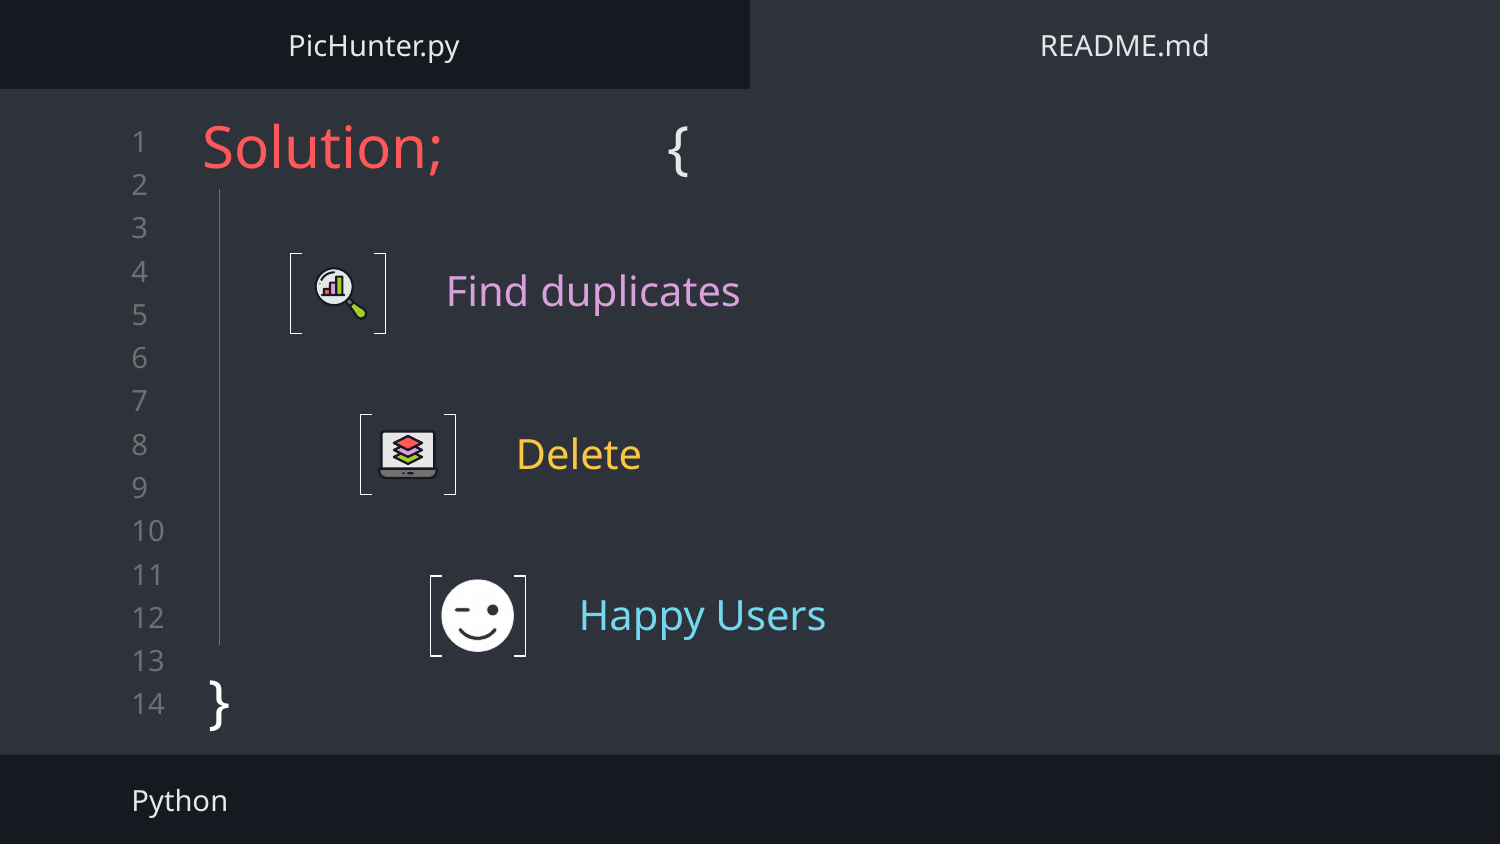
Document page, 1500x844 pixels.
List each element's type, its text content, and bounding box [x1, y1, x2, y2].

subtitle README.md [750, 15, 1500, 74]
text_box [360, 414, 456, 495]
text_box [177, 188, 262, 750]
title Solution; { [187, 95, 1384, 185]
picture [431, 570, 523, 662]
subtitle Find duplicates [430, 261, 1253, 318]
subtitle Happy Users [563, 586, 1386, 642]
subtitle Delete [500, 424, 1323, 481]
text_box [290, 253, 386, 334]
subtitle Python [116, 770, 915, 829]
subtitle PicHunter.py [0, 15, 749, 74]
